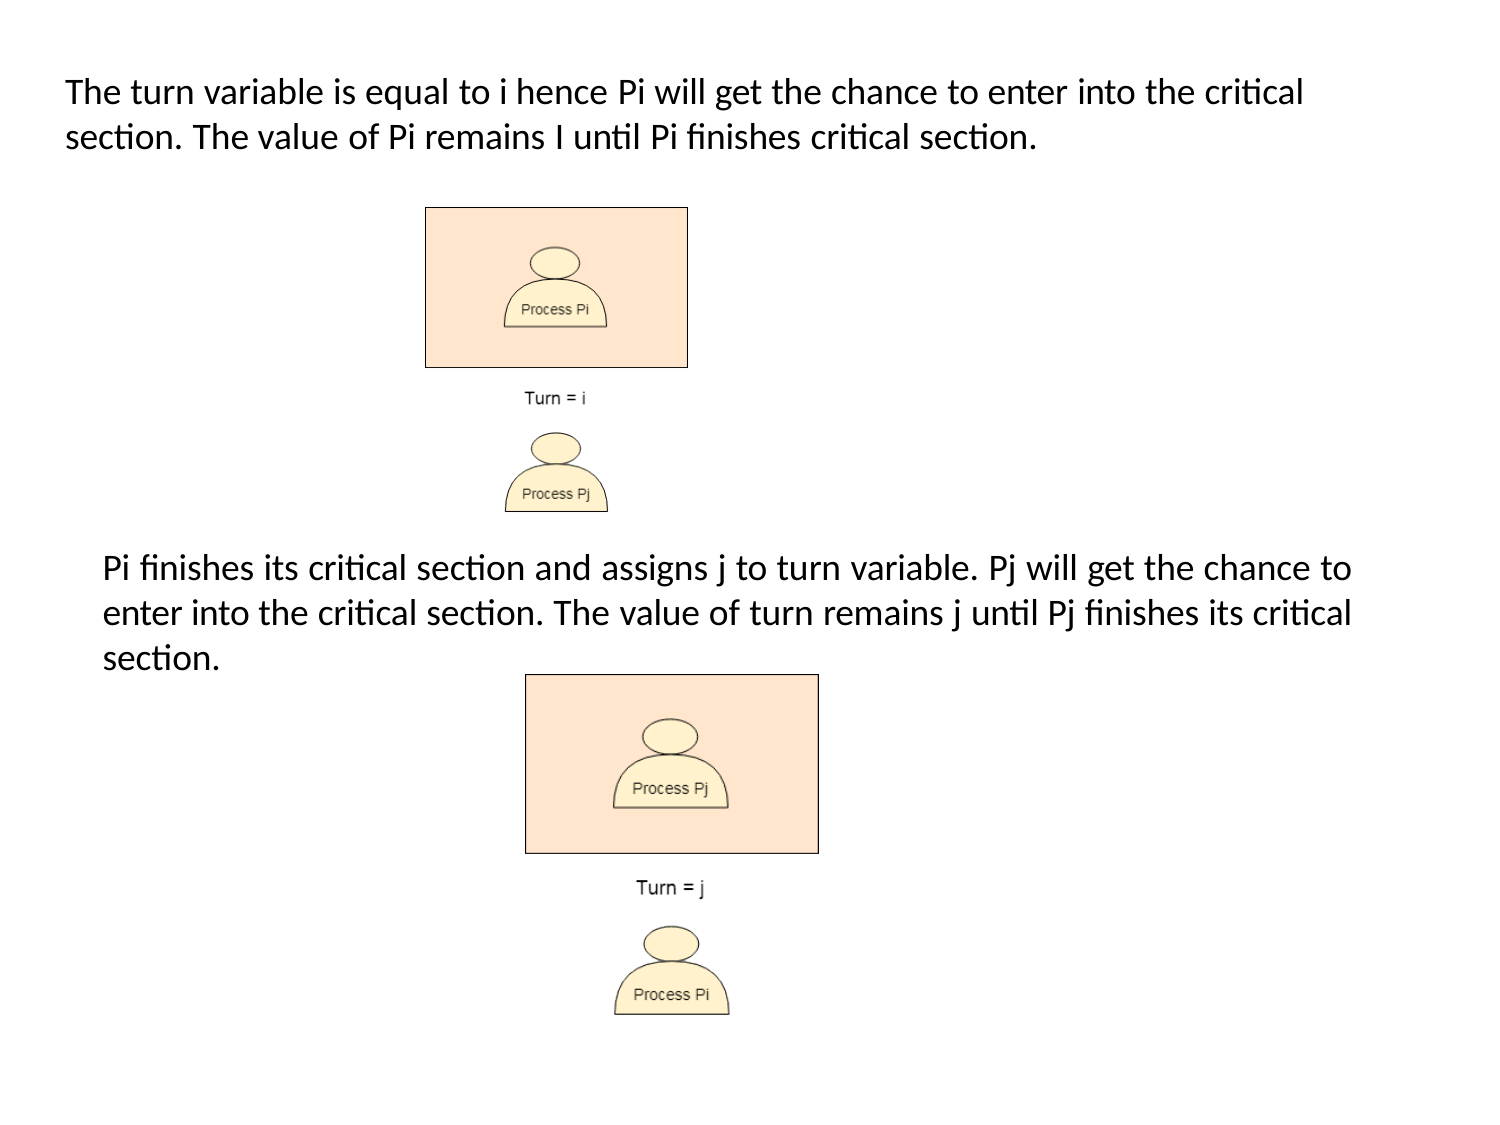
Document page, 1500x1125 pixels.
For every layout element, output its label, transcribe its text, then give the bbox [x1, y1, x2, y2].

picture [524, 674, 820, 1017]
text_box The turn variable is equal to i hence Pi will get the chance to enter into the critical section. The value of Pi remains I until Pi finishes critical section. [62, 65, 1311, 158]
text_box Pi finishes its critical section and assigns j to turn variable. Pj will get the chance to enter into the critical section. The value of turn remains j until Pj finishes its critical section. [100, 540, 1362, 678]
picture [424, 207, 688, 513]
